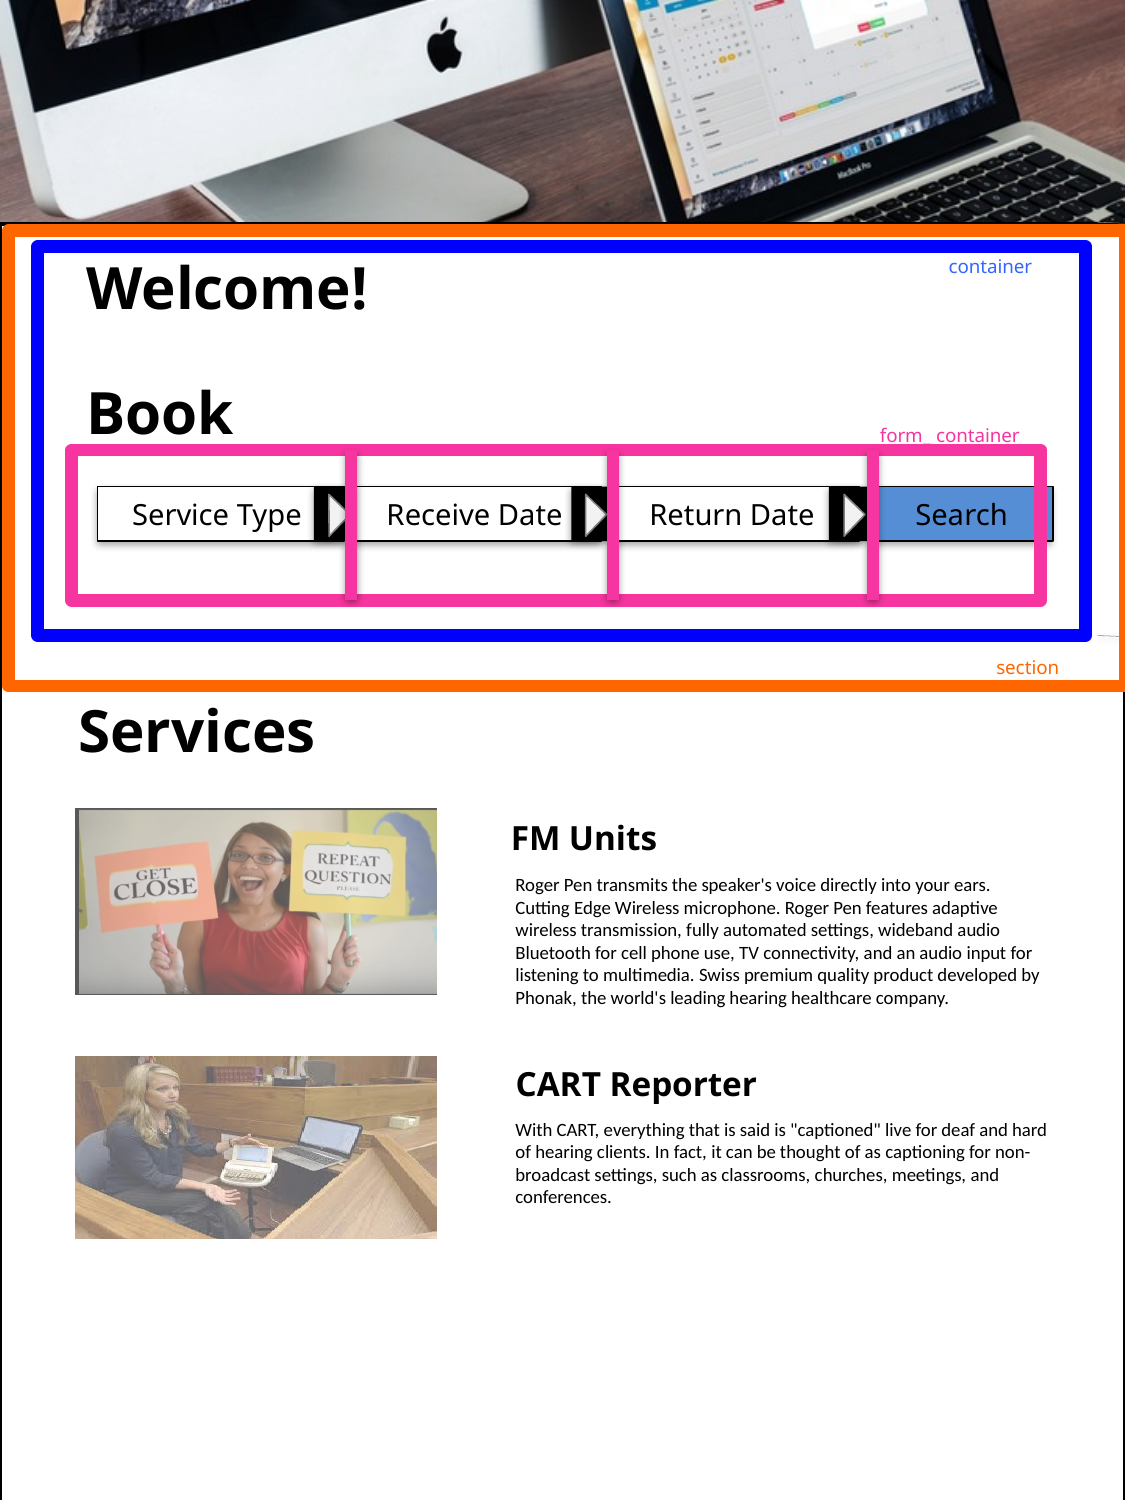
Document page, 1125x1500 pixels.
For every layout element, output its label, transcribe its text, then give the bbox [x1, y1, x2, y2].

picture [74, 807, 438, 995]
text_box Roger Pen transmits the speaker's voice directly into your ears. Cutting Edge Wireless microphone. Roger Pen features adaptive wireless transmission, fully automated settings, wideband audio Bluetooth for cell phone use, TV connectivity, and an audio input for listening to multimedia. Swiss premium quality product developed by Phonak, the world's leading hearing healthcare company. [500, 865, 1064, 1016]
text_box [1097, 221, 1125, 225]
text_box FM Units [496, 809, 681, 865]
picture [0, 0, 1125, 687]
picture [74, 1055, 438, 1240]
text_box With CART, everything that is said is "captioned" live for deaf and hard of hearing clients. In fact, it can be thought of as captioning for non-broadcast settings, such as classrooms, churches, meetings, and conferences. [500, 1110, 1064, 1215]
text_box Services [63, 696, 347, 771]
text_box [0, 694, 1125, 1500]
text_box CART Reporter [500, 1056, 773, 1110]
